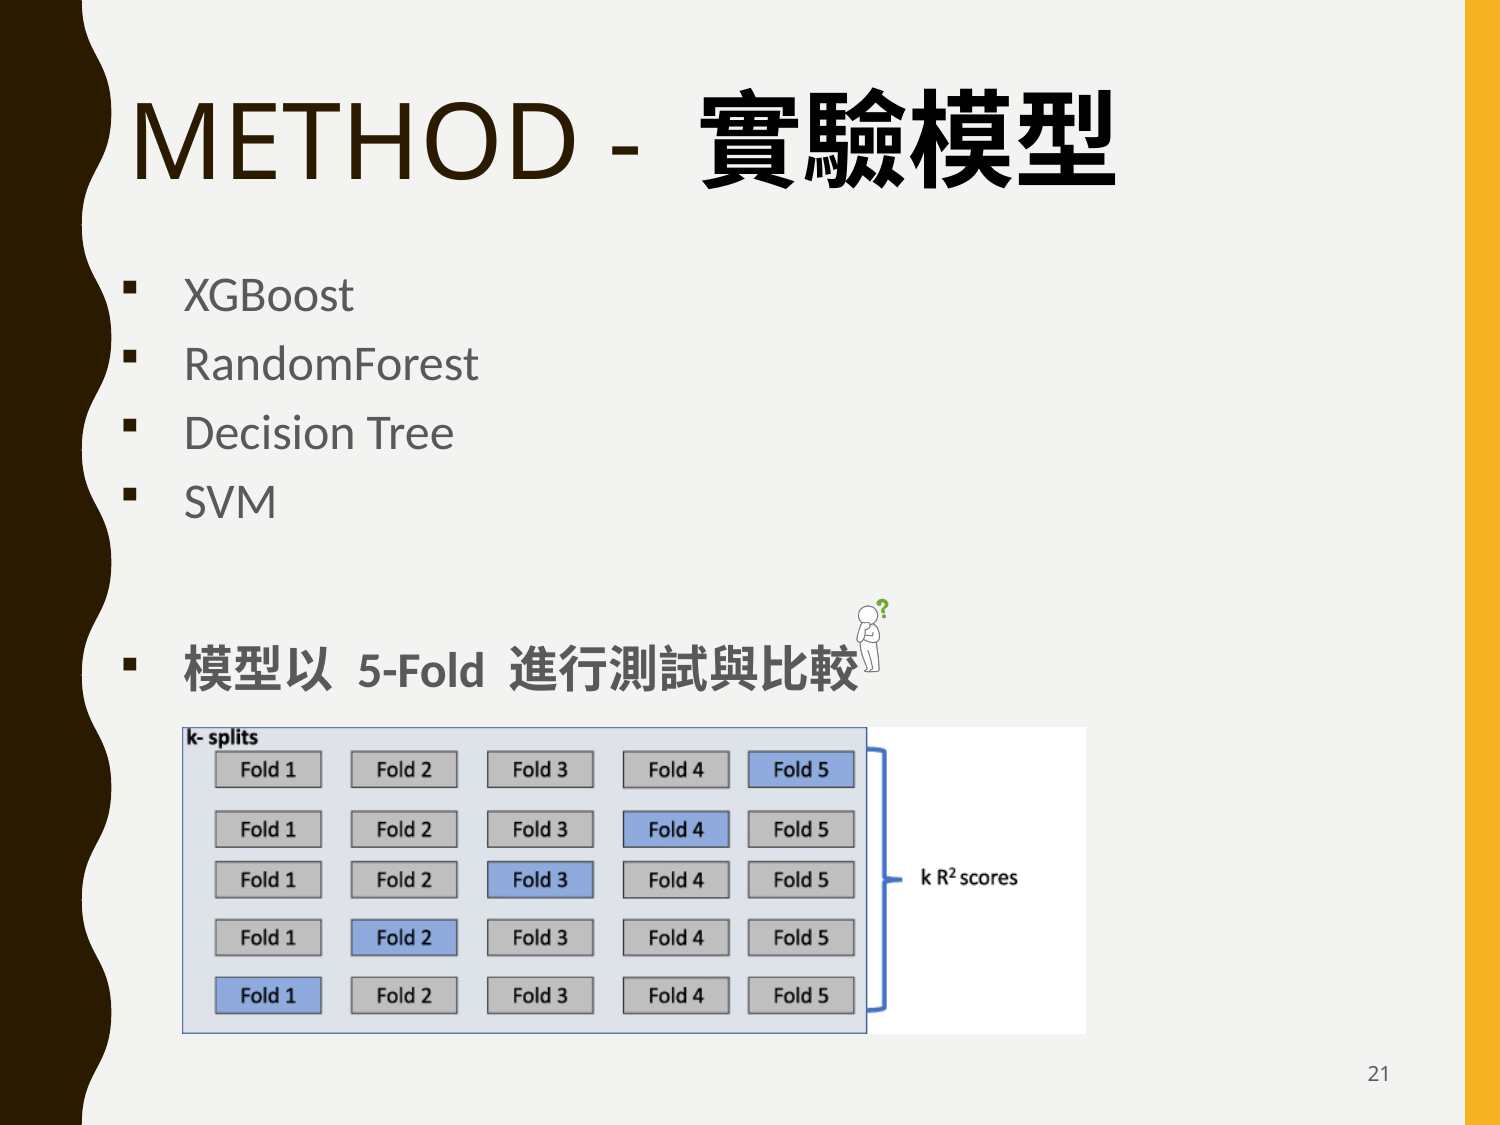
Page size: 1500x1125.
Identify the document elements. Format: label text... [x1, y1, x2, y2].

slide_number ‹#› [1059, 1045, 1407, 1103]
list XGBoost RandomForest Decision Tree SVM 模型以 5-Fold 進行測試與比較 [93, 244, 1388, 993]
title METHOD - 實驗模型 [112, 79, 1388, 212]
picture [842, 596, 899, 674]
picture [181, 727, 1087, 1034]
